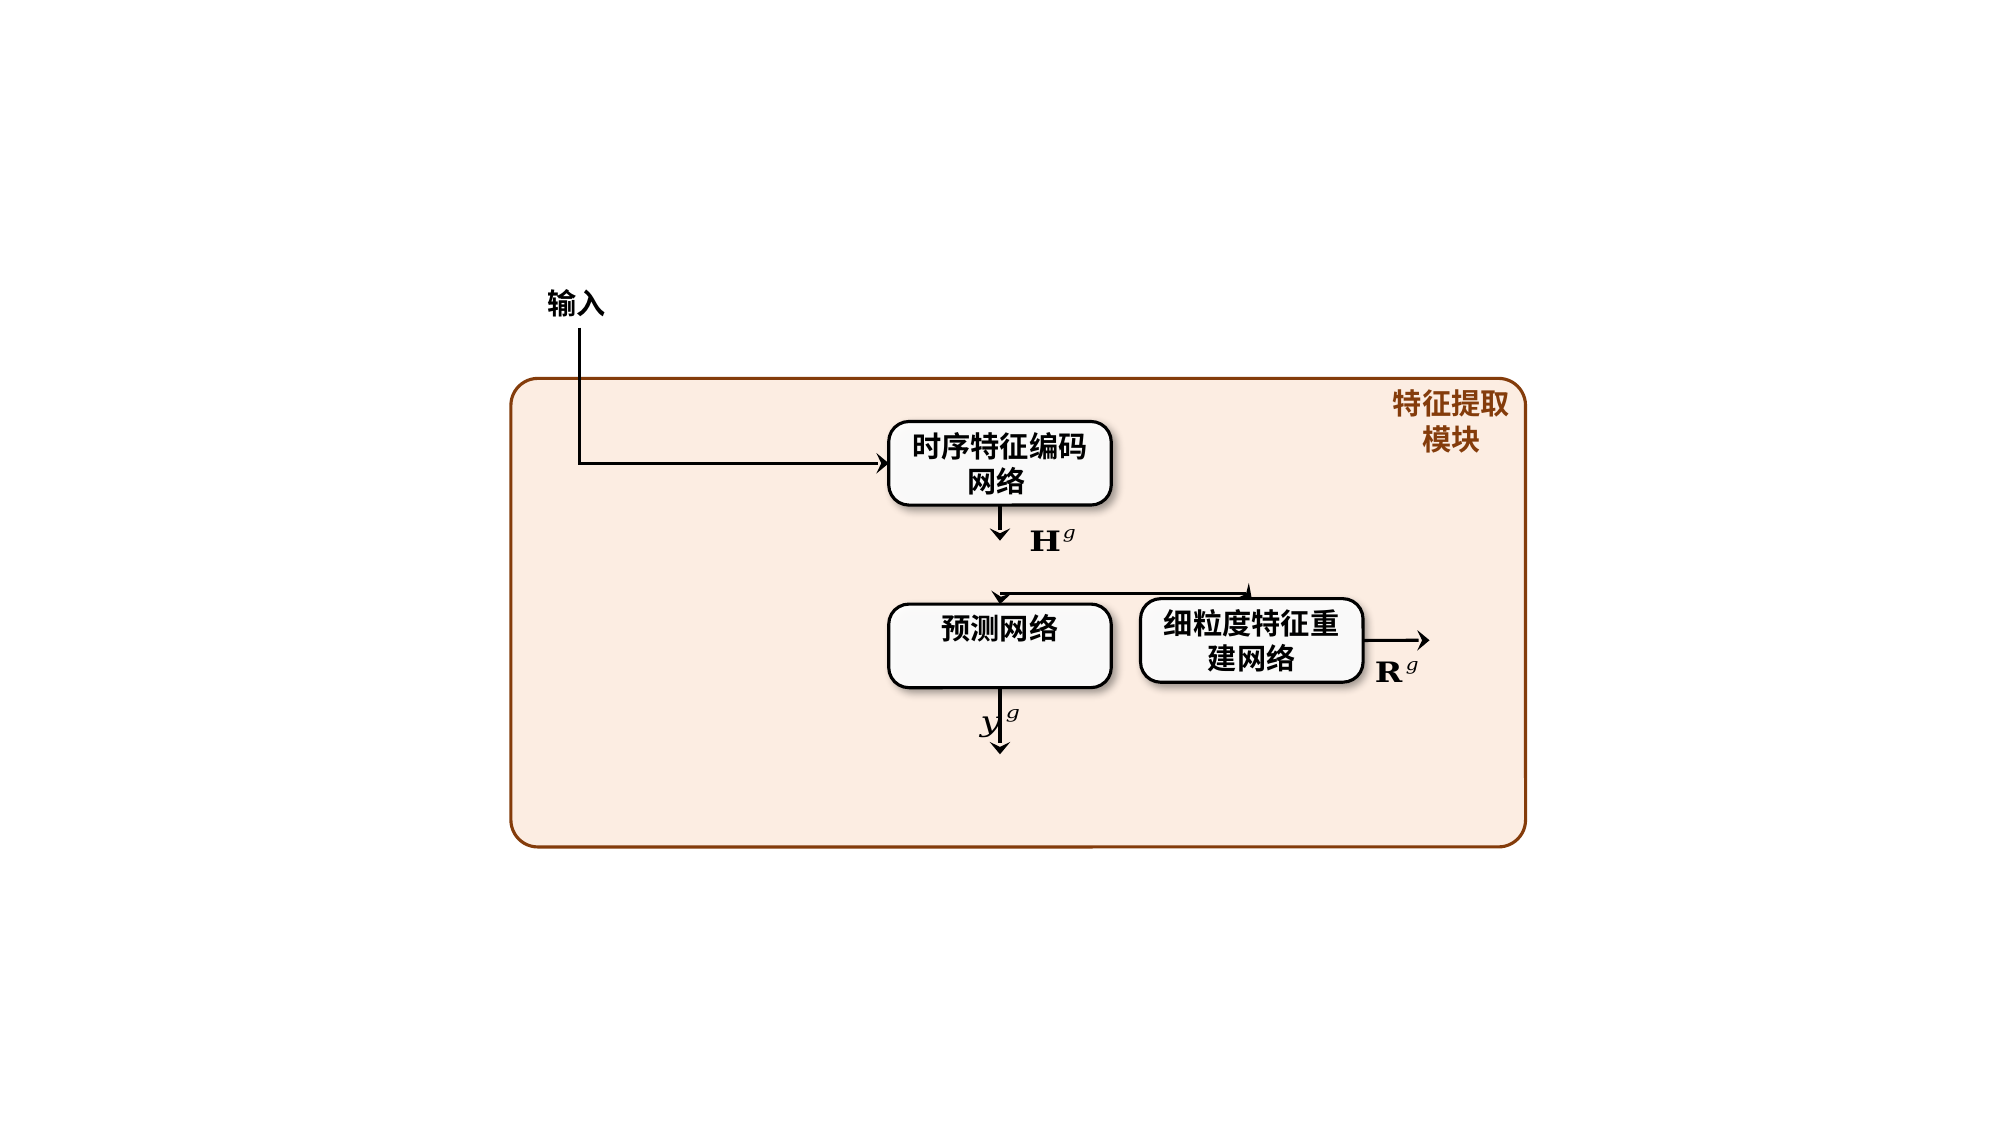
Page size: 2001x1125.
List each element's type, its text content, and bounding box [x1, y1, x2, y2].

text_box [510, 378, 1526, 847]
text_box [1123, 475, 1129, 728]
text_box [666, 241, 802, 551]
text_box 特征提取模块 [1377, 378, 1526, 464]
